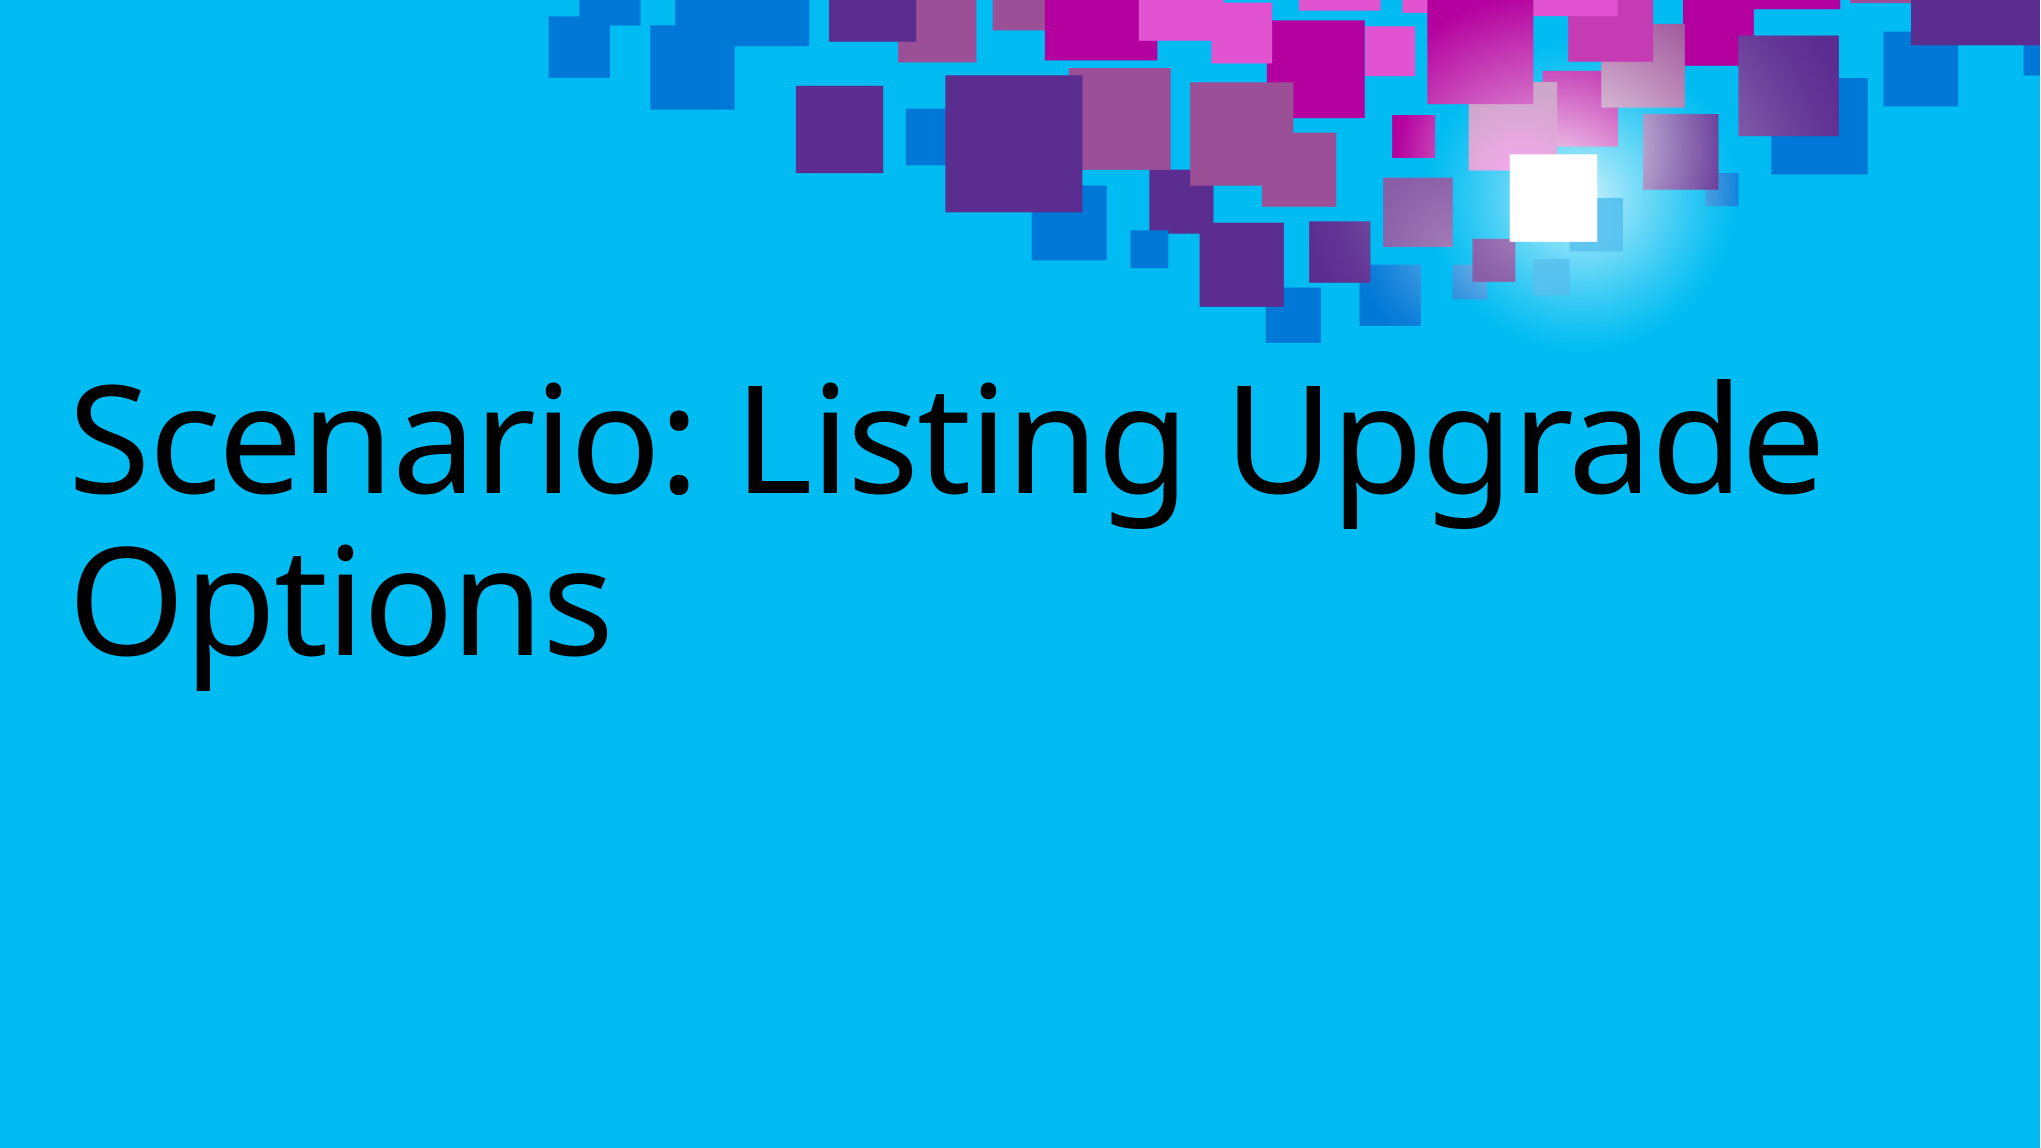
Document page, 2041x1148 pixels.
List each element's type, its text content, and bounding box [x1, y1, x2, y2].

picture [1384, 0, 1867, 331]
picture [651, 0, 808, 108]
picture [550, 0, 640, 77]
picture [1393, 116, 1435, 157]
picture [1300, 0, 1380, 10]
picture [1851, 0, 2040, 105]
picture [830, 0, 976, 62]
picture [797, 86, 883, 172]
title Scenario: Listing Upgrade Options [45, 348, 1996, 707]
picture [907, 0, 1415, 342]
picture [1310, 222, 1420, 325]
